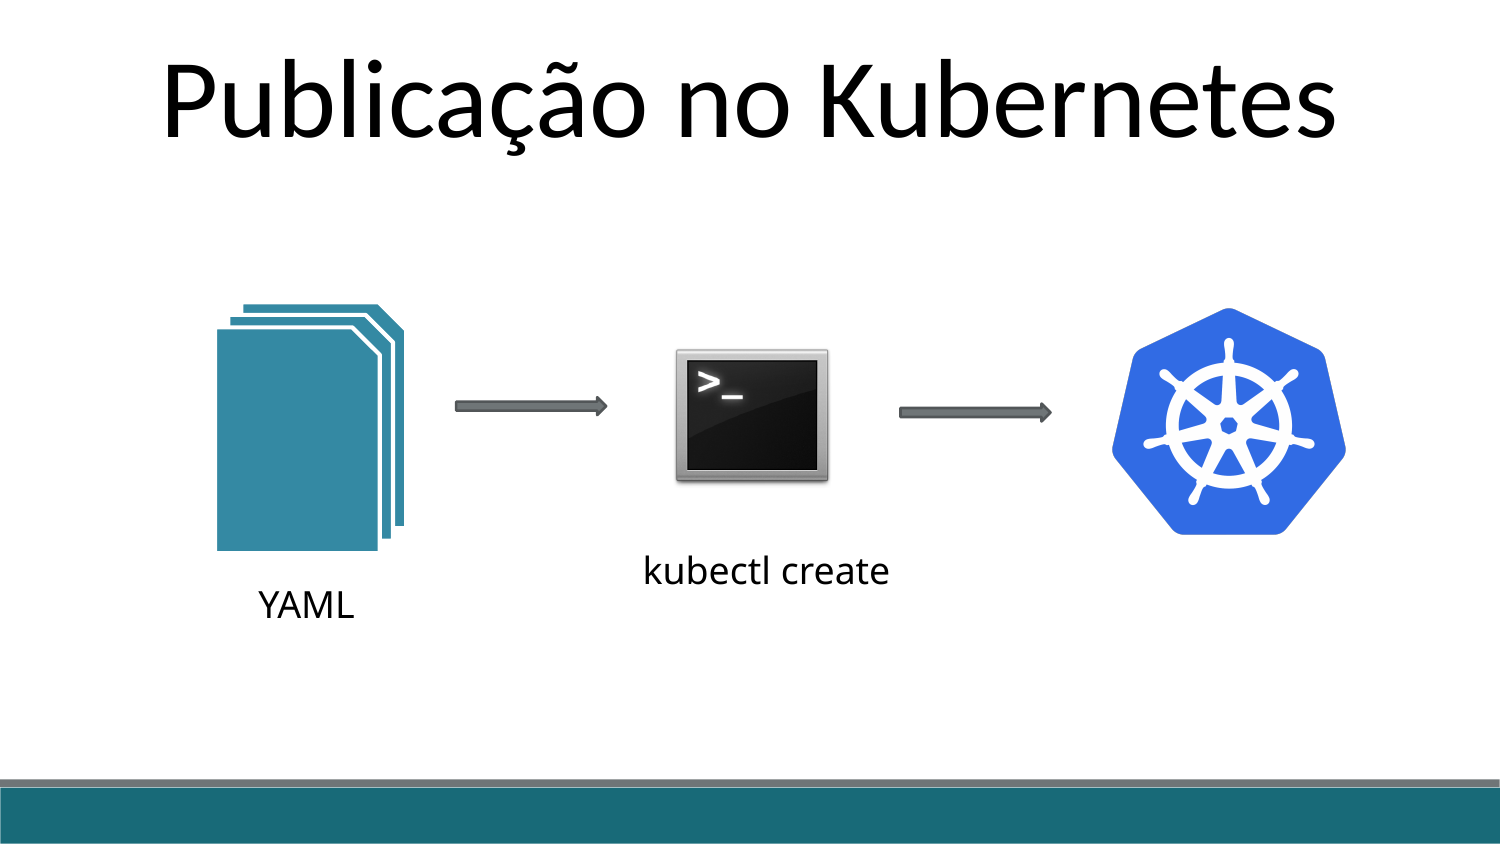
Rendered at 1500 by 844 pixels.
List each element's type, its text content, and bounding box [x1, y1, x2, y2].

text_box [214, 301, 407, 635]
text_box [909, 402, 1052, 423]
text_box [632, 332, 901, 601]
text_box [454, 396, 608, 417]
text_box Publicação no Kubernetes [0, 17, 1500, 167]
picture [1109, 305, 1349, 539]
